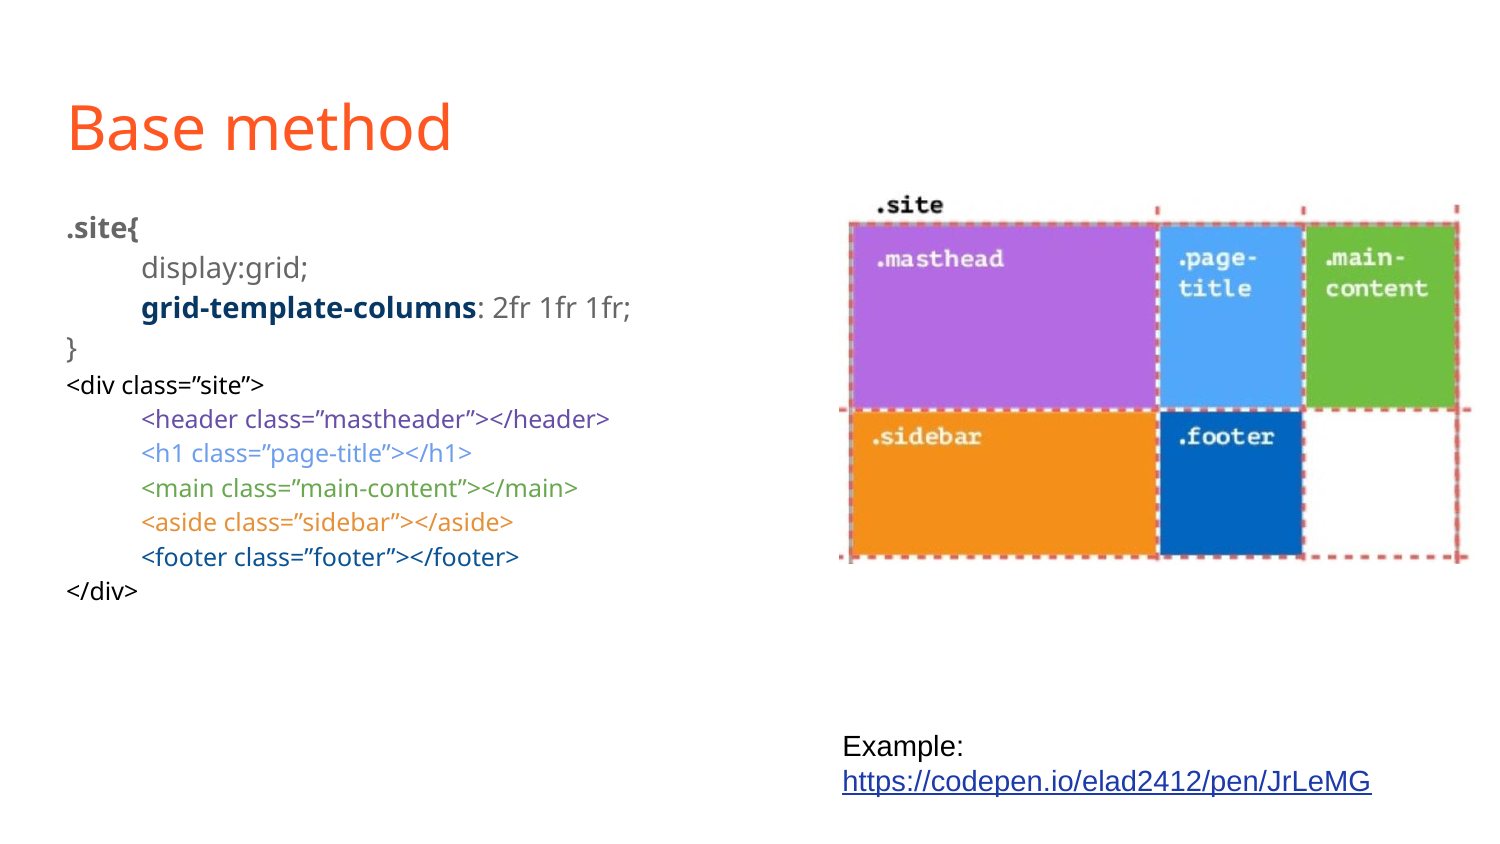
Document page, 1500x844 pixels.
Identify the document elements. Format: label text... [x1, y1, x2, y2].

title Base method [51, 72, 1449, 167]
text_box Example: https://codepen.io/elad2412/pen/JrLeMG [827, 712, 1475, 828]
list .site{ display:grid; grid-template-columns: 2fr 1fr 1fr; } <div class=”site”> <header class=”mastheader”></header> <h1 class=”page-title”></h1> <main class=”main-content”></main> <aside class=”sidebar”></aside> <footer class=”footer”></footer> </div> [51, 189, 815, 793]
picture [839, 191, 1476, 565]
